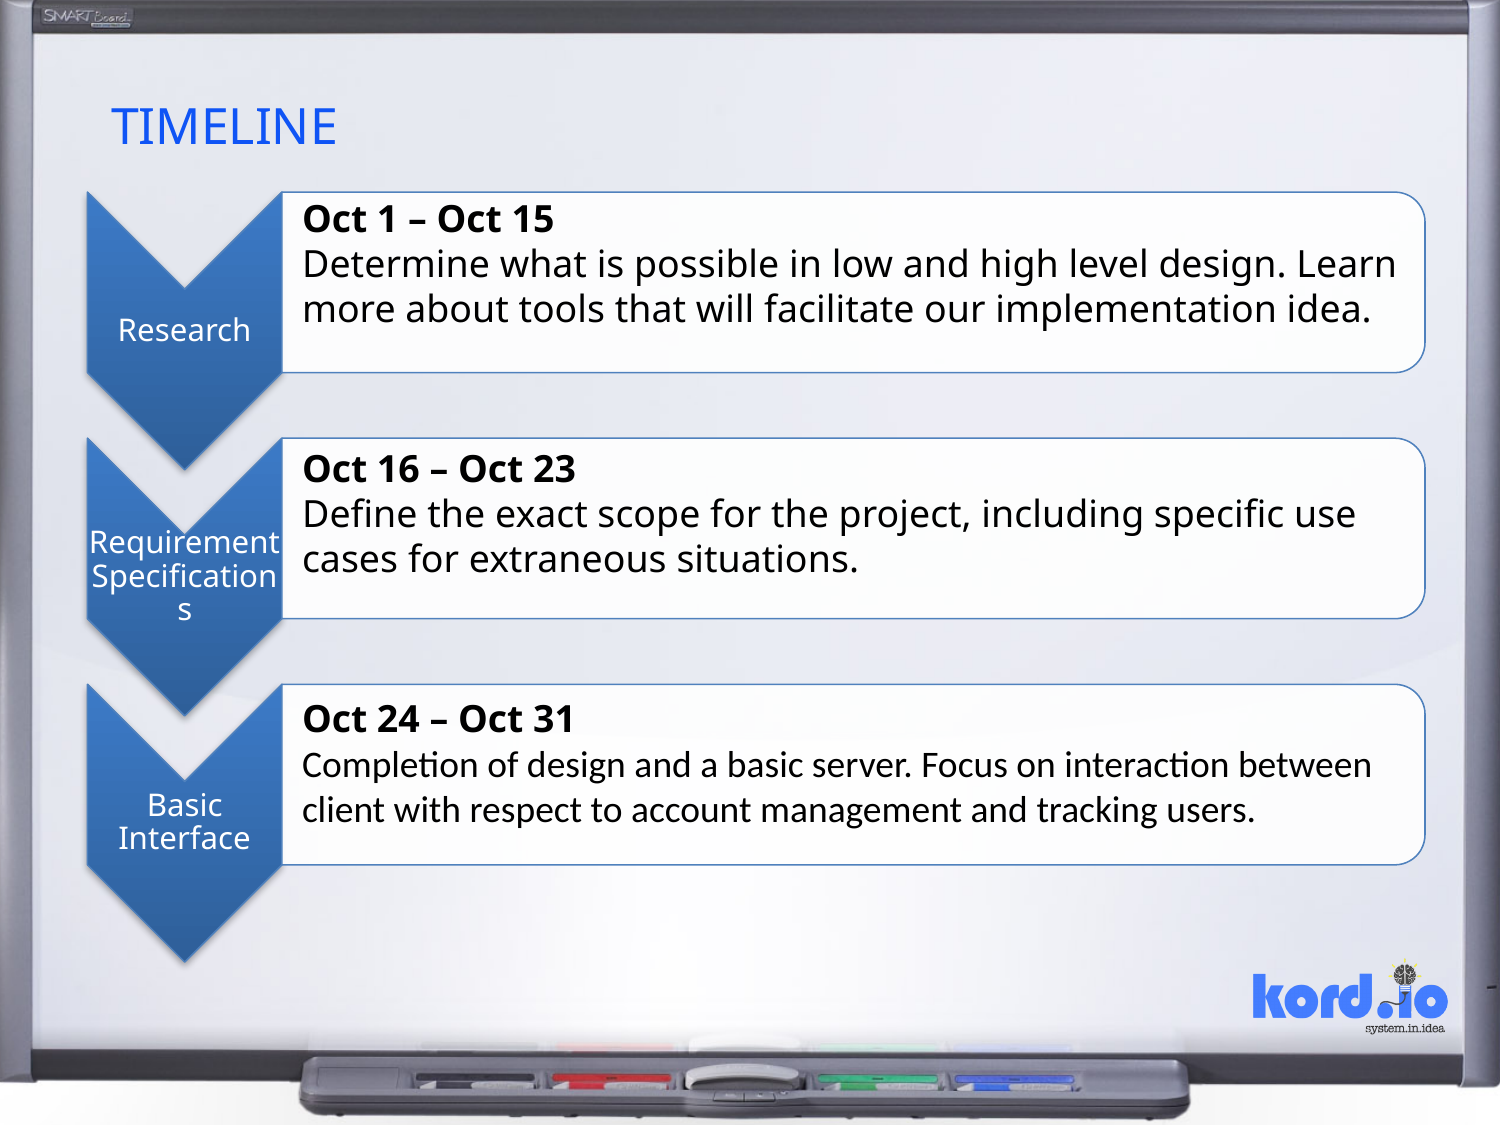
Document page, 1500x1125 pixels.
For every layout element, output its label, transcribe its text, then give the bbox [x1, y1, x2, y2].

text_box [87, 191, 1426, 963]
text_box Oct 1 – Oct 15 Determine what is possible in low and high level design. Learn more about tools that will facilitate our implementation idea. [287, 187, 1425, 191]
text_box TIMELINE [96, 87, 353, 163]
picture [0, 0, 1500, 1125]
